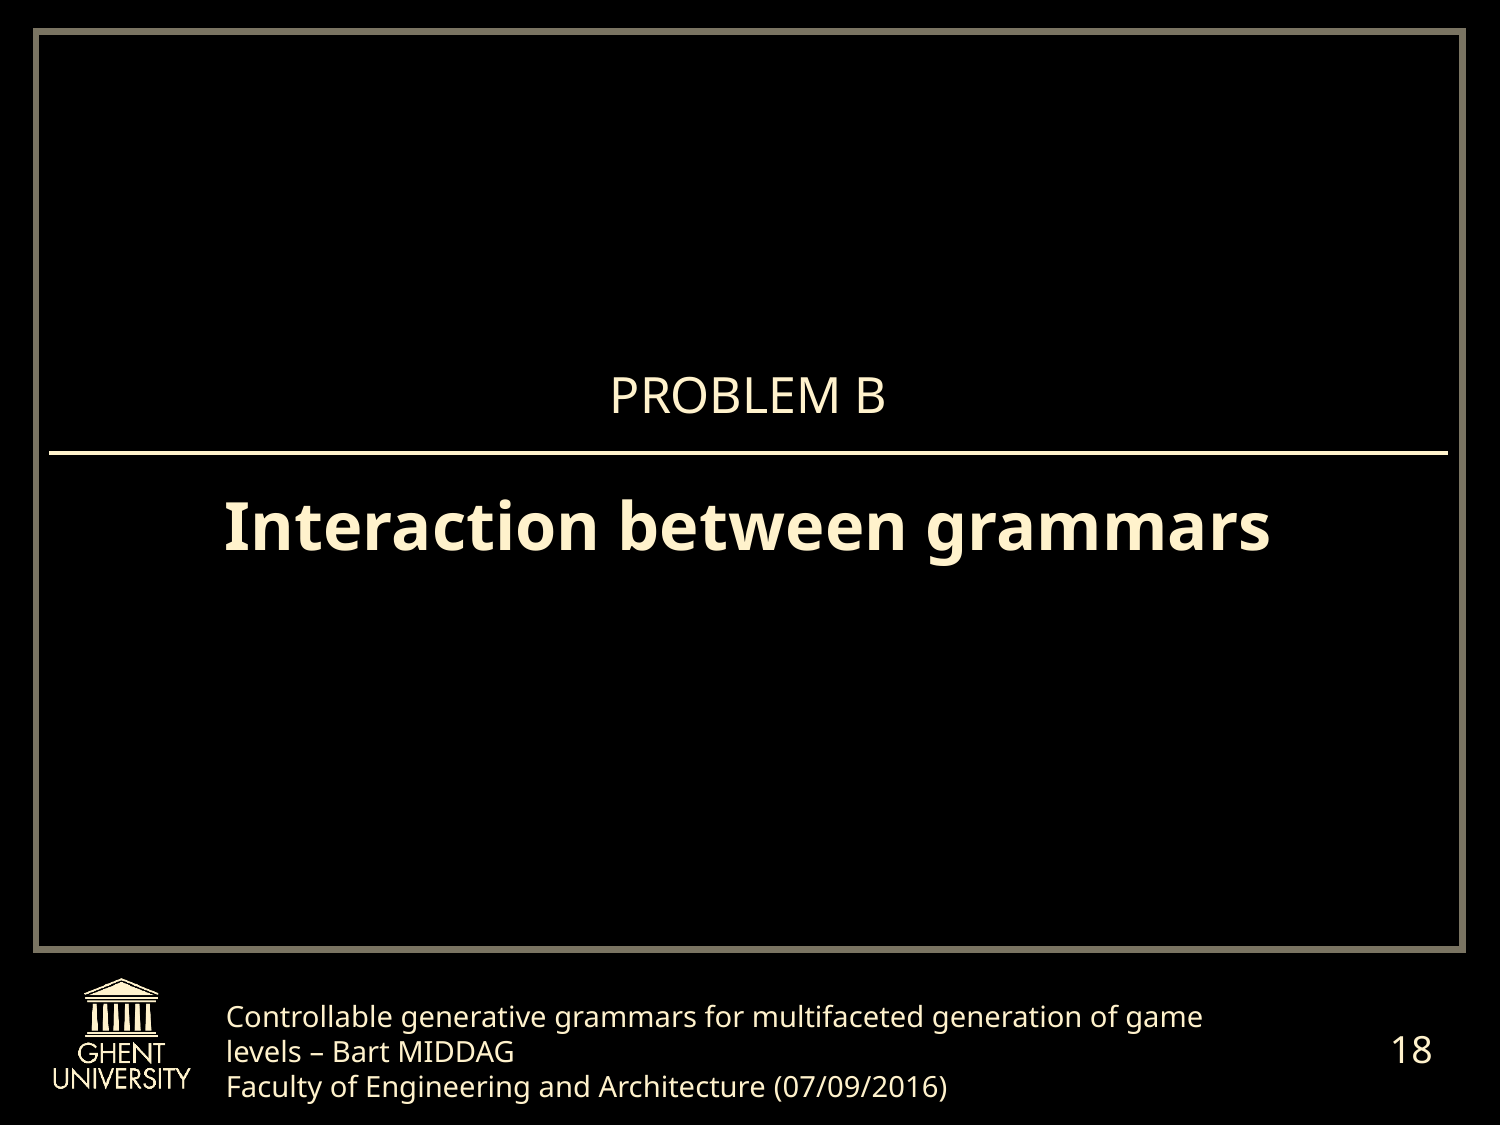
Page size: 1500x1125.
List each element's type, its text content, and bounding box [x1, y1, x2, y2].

list Problem B [101, 363, 1396, 429]
title Interaction between grammars [101, 468, 1396, 590]
slide_number 18 [1276, 1021, 1449, 1082]
picture [49, 975, 195, 1092]
